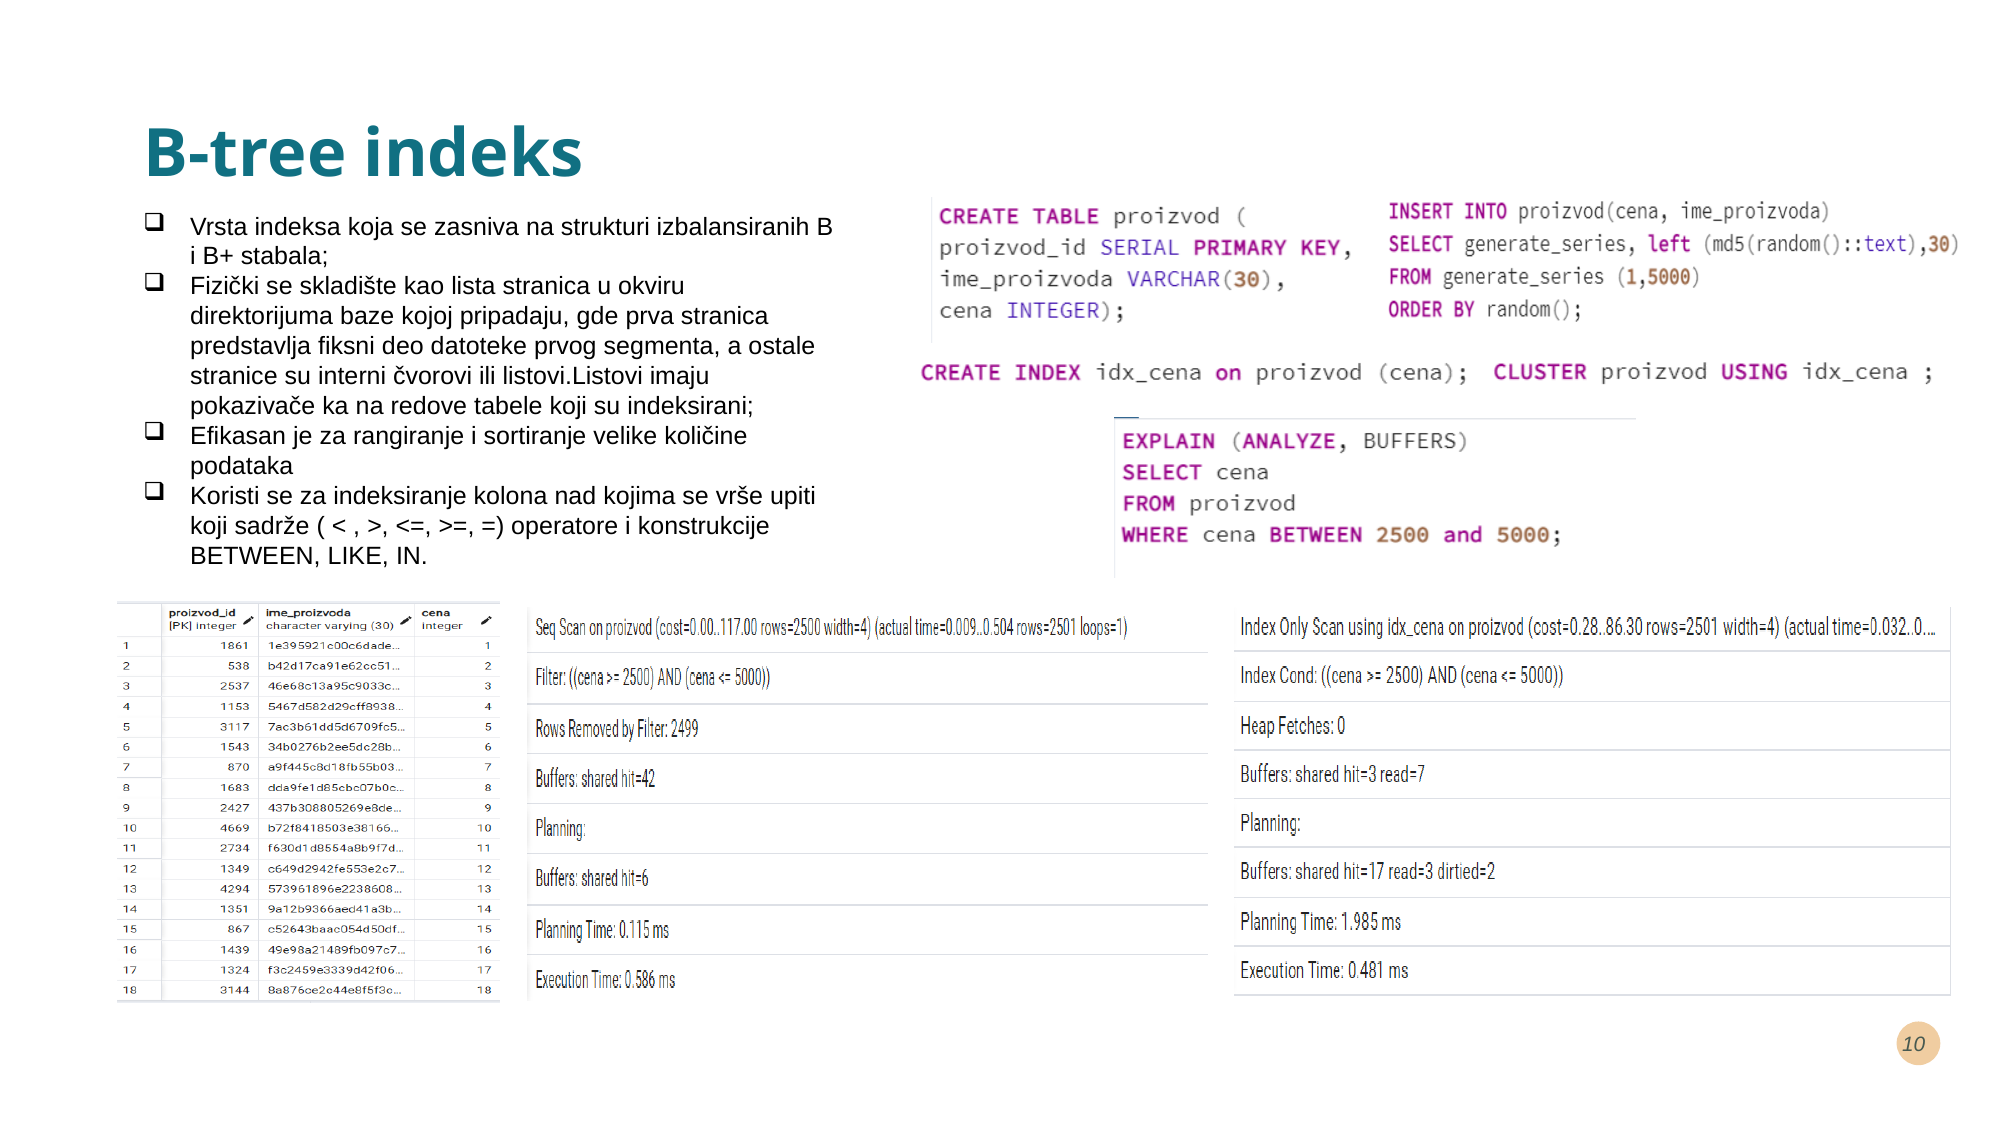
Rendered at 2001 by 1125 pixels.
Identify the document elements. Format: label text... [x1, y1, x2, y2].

picture [527, 607, 1208, 1001]
picture [914, 351, 2000, 402]
title B-tree indeks [128, 55, 1854, 255]
picture [931, 191, 1983, 348]
text_box Vrsta indeksa koja se zasniva na strukturi izbalansiranih B i B+ stabala; Fizički se skladište kao lista stranica u okviru direktorijuma baze kojoj pripadaju, gde prva stranica predstavlja fiksni deo datoteke prvog segmenta, a ostale stranice su interni čvorovi ili listovi.Listovi imaju pokazivače ka na redove tabele koji su indeksirani; Efikasan je za rangiranje i sortiranje velike količine podataka Koristi se za indeksiranje kolona nad kojima se vrše upiti koji sadrže ( < , >, <=, >=, =) operatore i konstrukcije BETWEEN, LIKE, IN. [128, 202, 850, 577]
picture [1234, 607, 1954, 996]
picture [1114, 417, 1636, 578]
slide_number 10 [1881, 1012, 1940, 1073]
picture [117, 600, 500, 1003]
